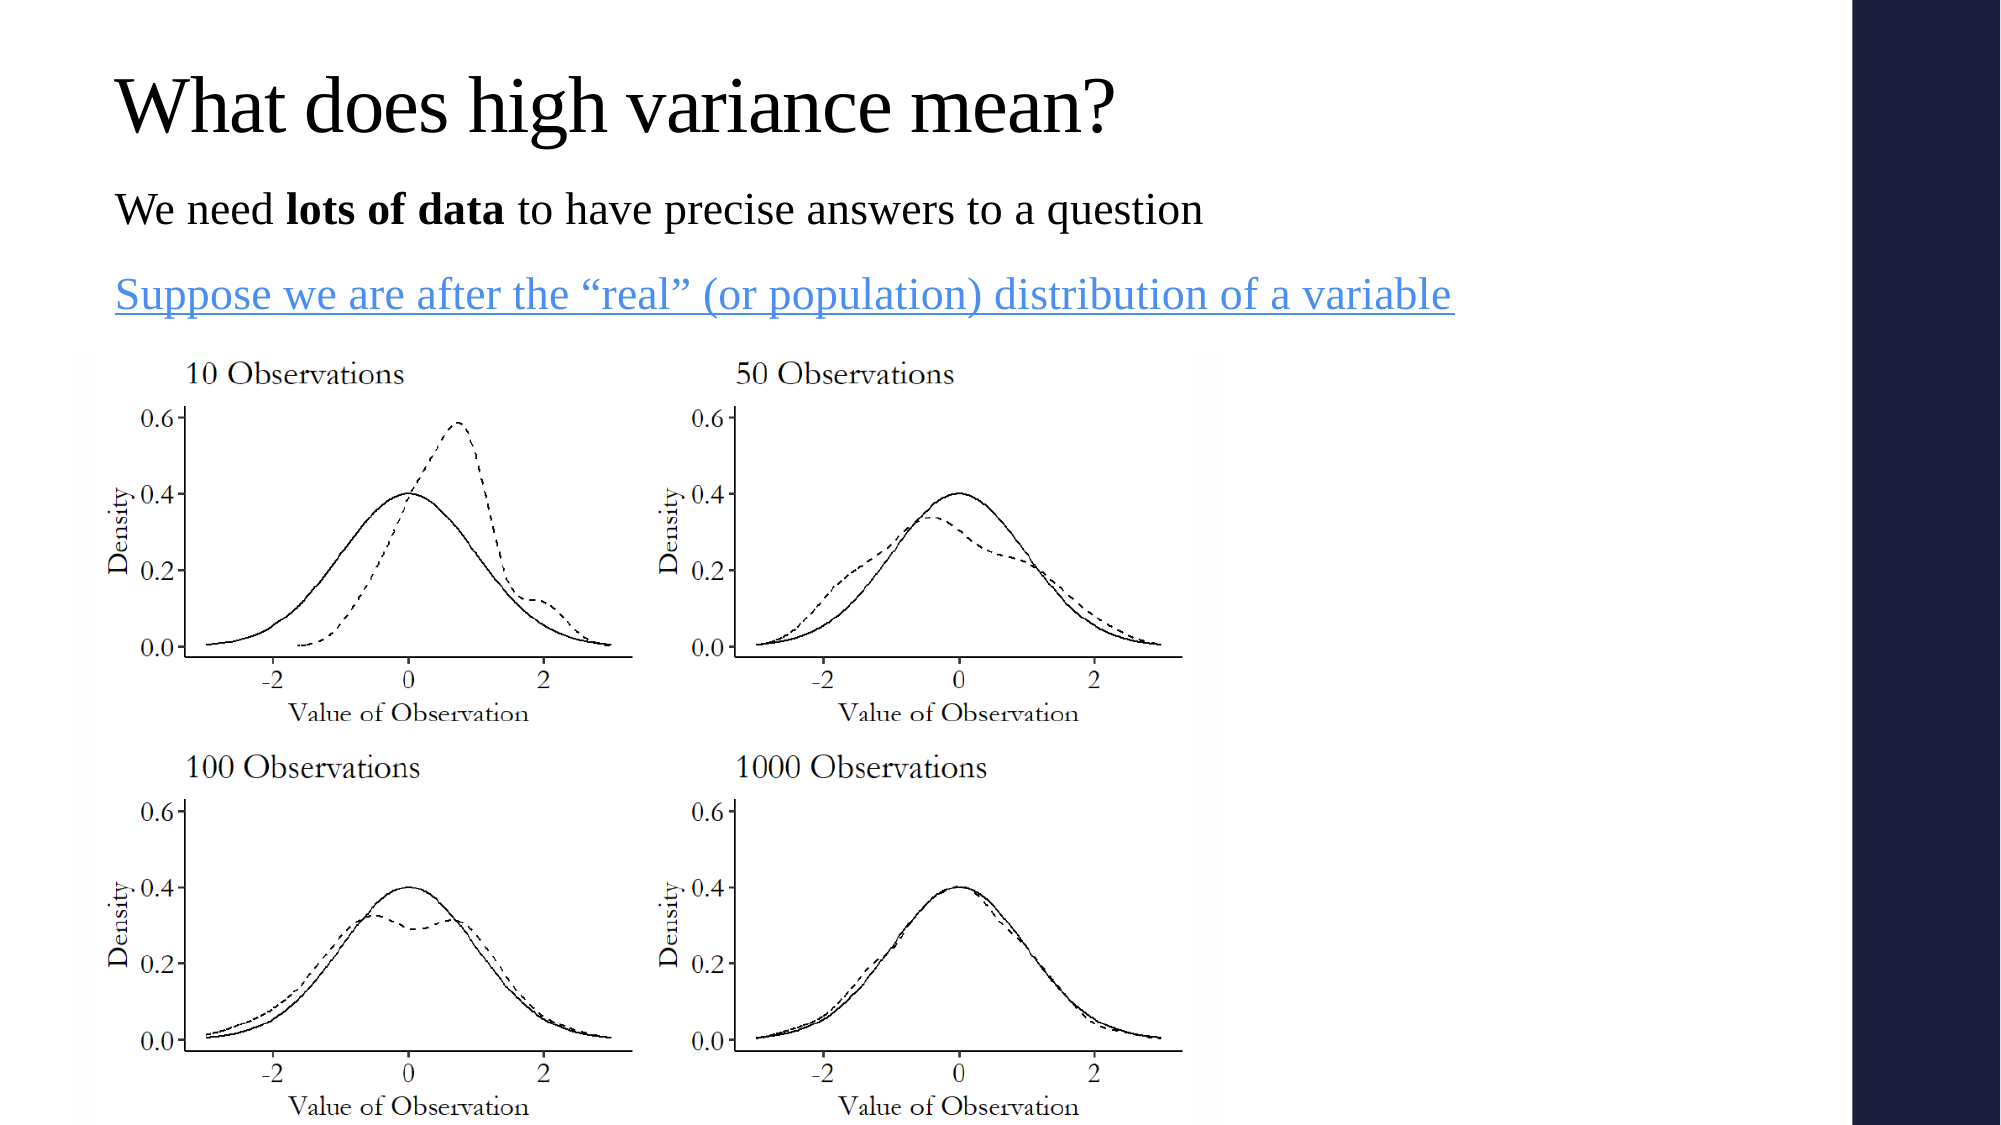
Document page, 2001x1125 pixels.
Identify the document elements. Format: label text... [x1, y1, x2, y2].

picture [74, 349, 1227, 1125]
list We need lots of data to have precise answers to a question Suppose we are after the “real” (or population) distribution of a variable [99, 174, 1775, 1019]
title What does high variance mean? [99, 55, 1675, 158]
